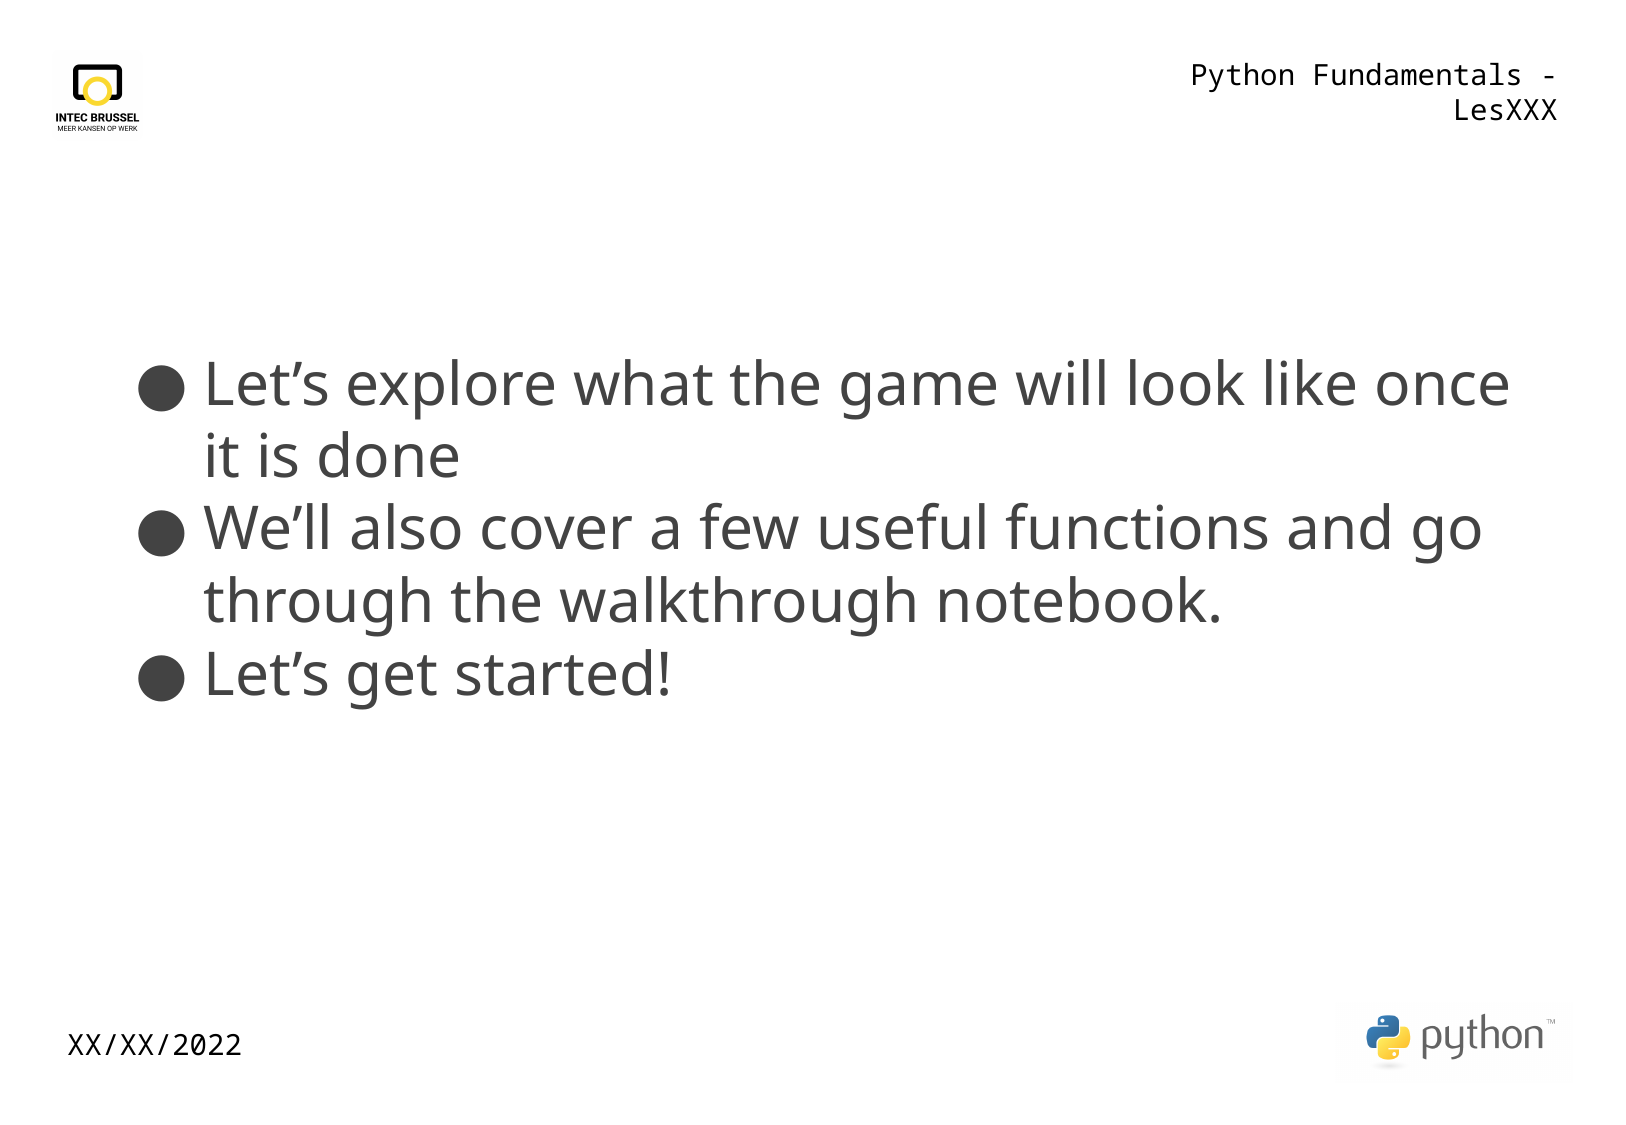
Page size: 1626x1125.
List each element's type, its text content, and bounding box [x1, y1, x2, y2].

picture [1335, 1002, 1574, 1084]
picture [51, 49, 143, 141]
list Let’s explore what the game will look like once it is done We’ll also cover a few useful functions and go through the walkthrough notebook. Let’s get started! [113, 329, 1539, 891]
text_box XX/XX/2022 [52, 1011, 568, 1083]
text_box Python Fundamentals - LesXXX [1057, 41, 1573, 113]
